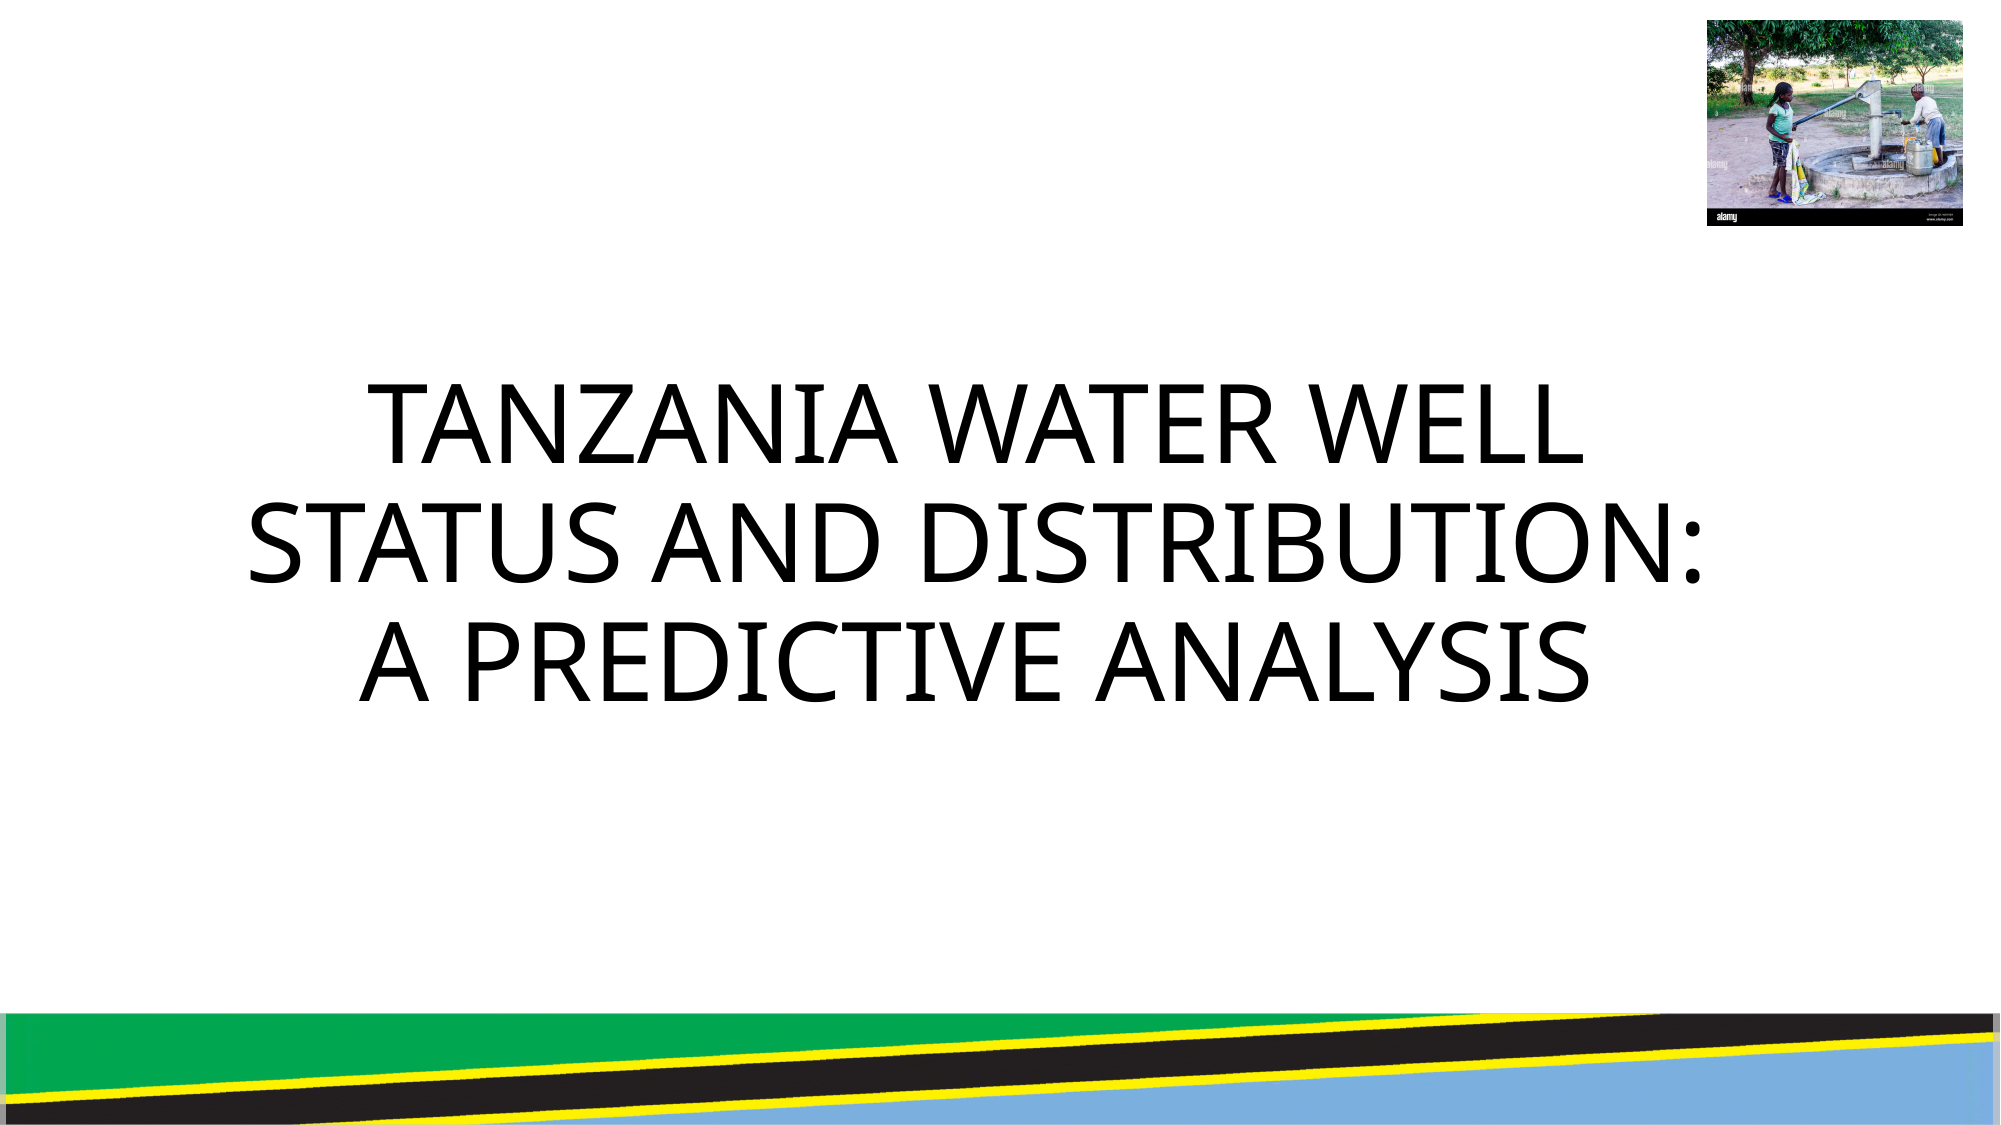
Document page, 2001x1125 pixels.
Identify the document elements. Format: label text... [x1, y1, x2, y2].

picture [0, 1013, 2000, 1125]
picture [1707, 20, 1963, 226]
title TANZANIA WATER WELL STATUS AND DISTRIBUTION: A PREDICTIVE ANALYSIS [227, 340, 1728, 733]
